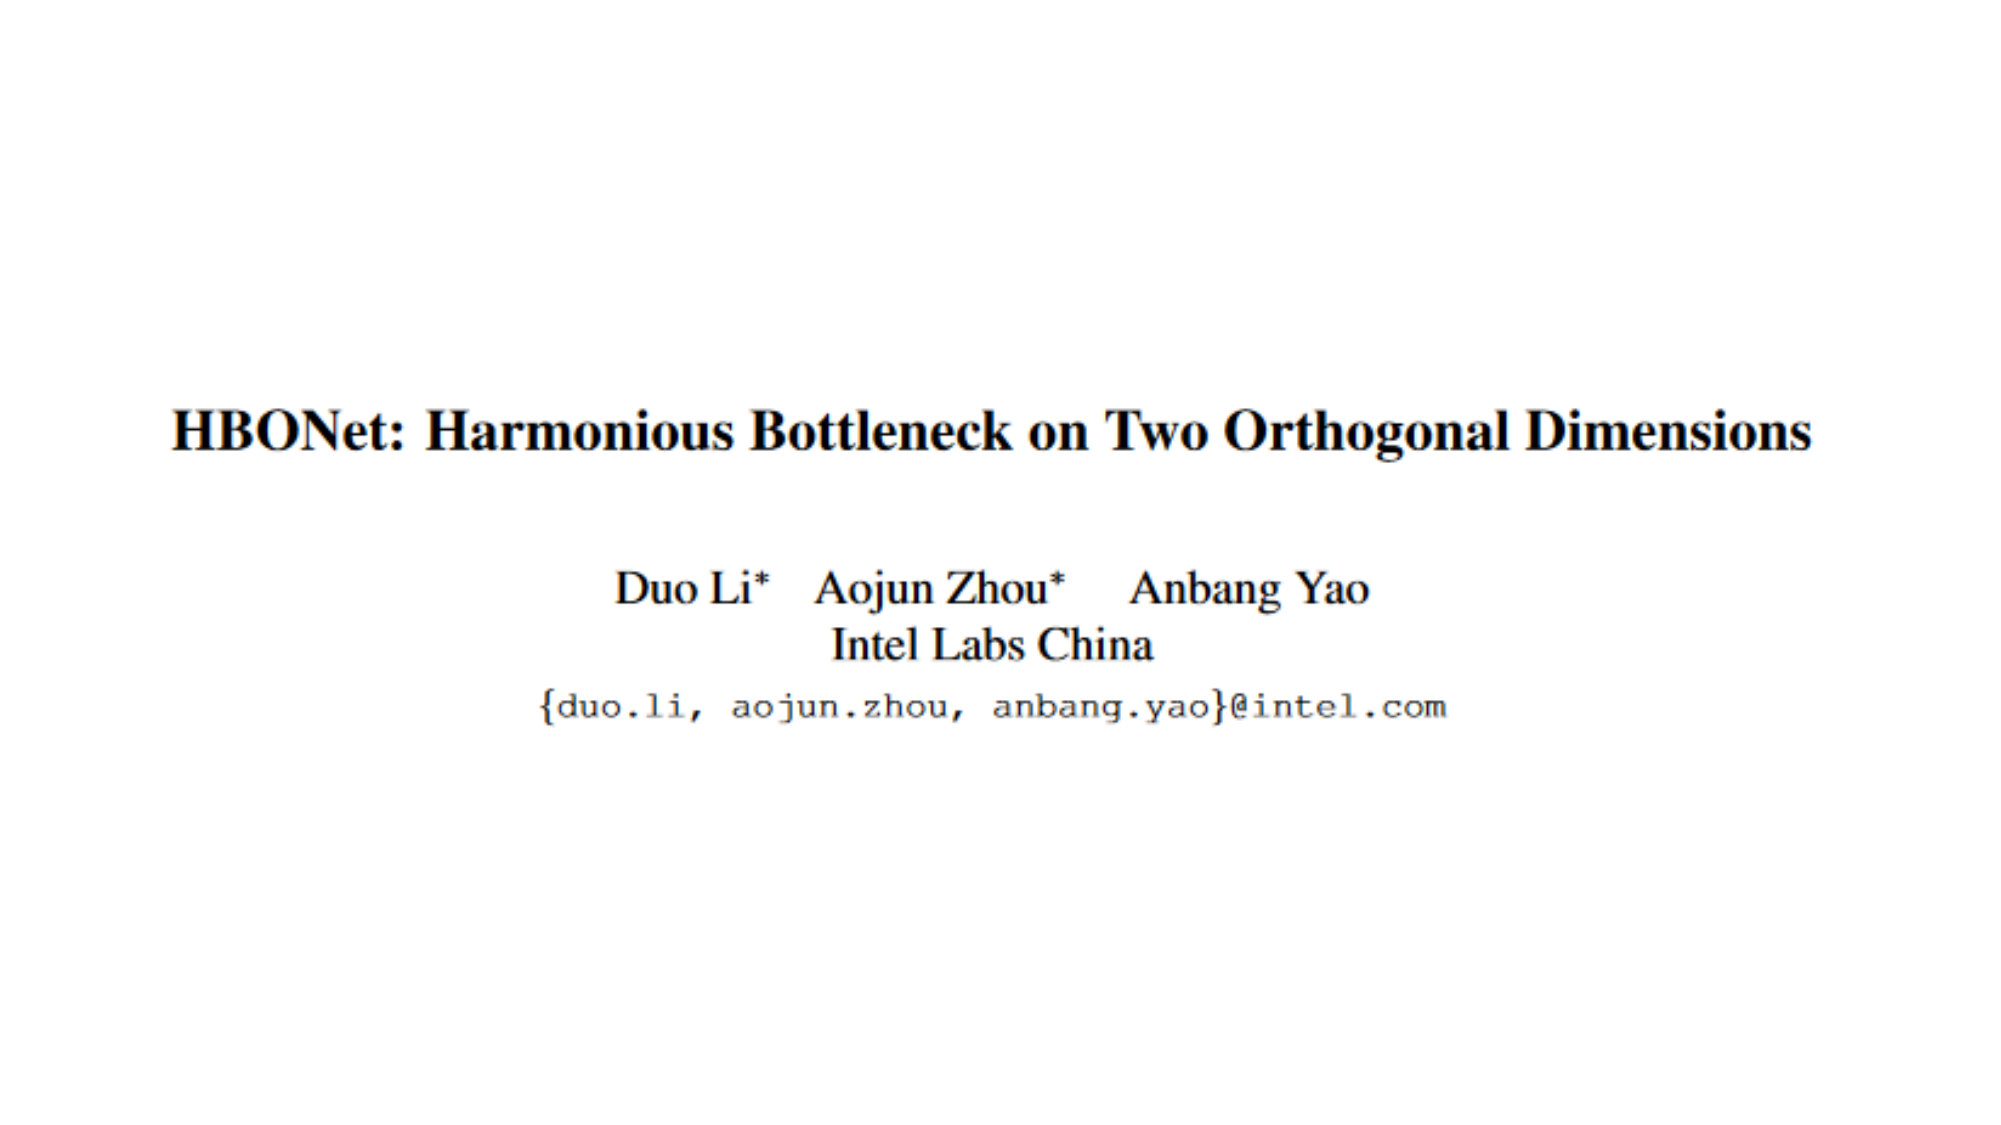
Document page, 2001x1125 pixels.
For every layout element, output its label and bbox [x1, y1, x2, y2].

picture [61, 317, 1891, 755]
